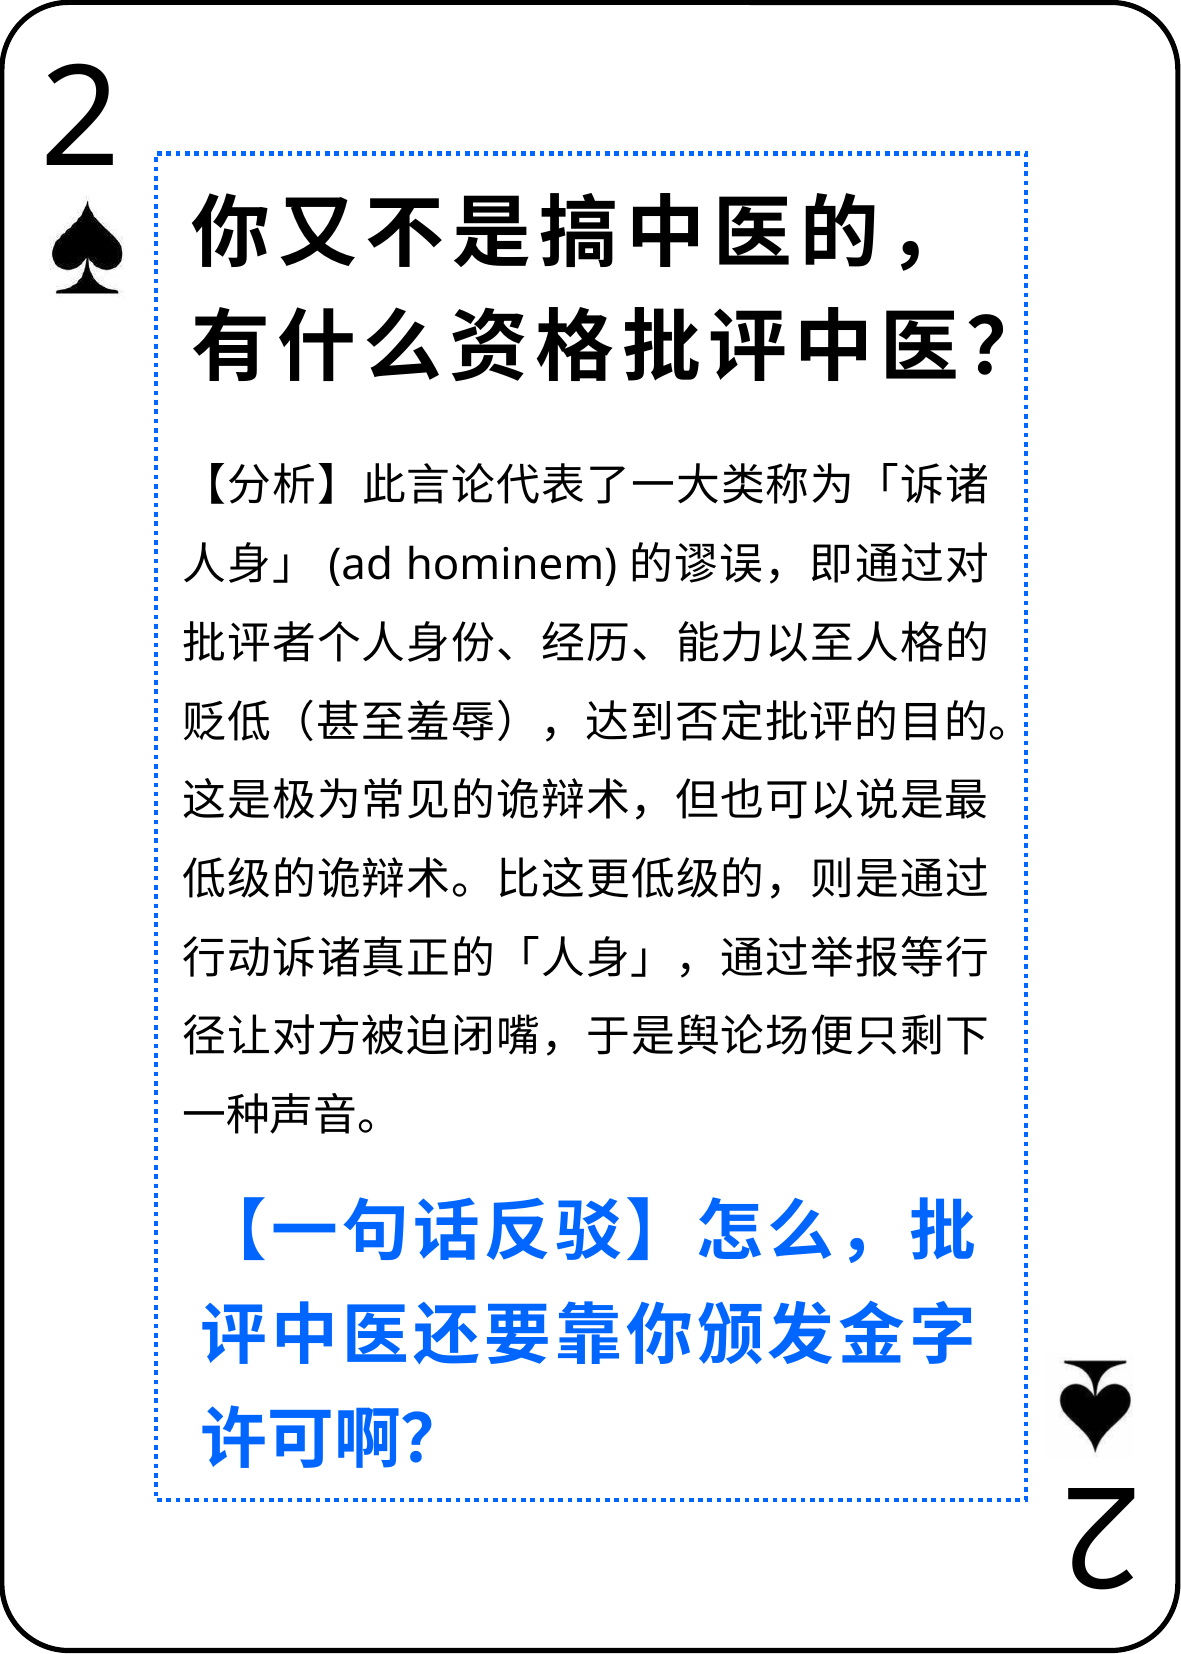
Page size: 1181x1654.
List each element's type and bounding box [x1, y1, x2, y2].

text_box [0, 1, 1179, 1652]
text_box [1042, 1353, 1156, 1636]
text_box [25, 18, 140, 300]
